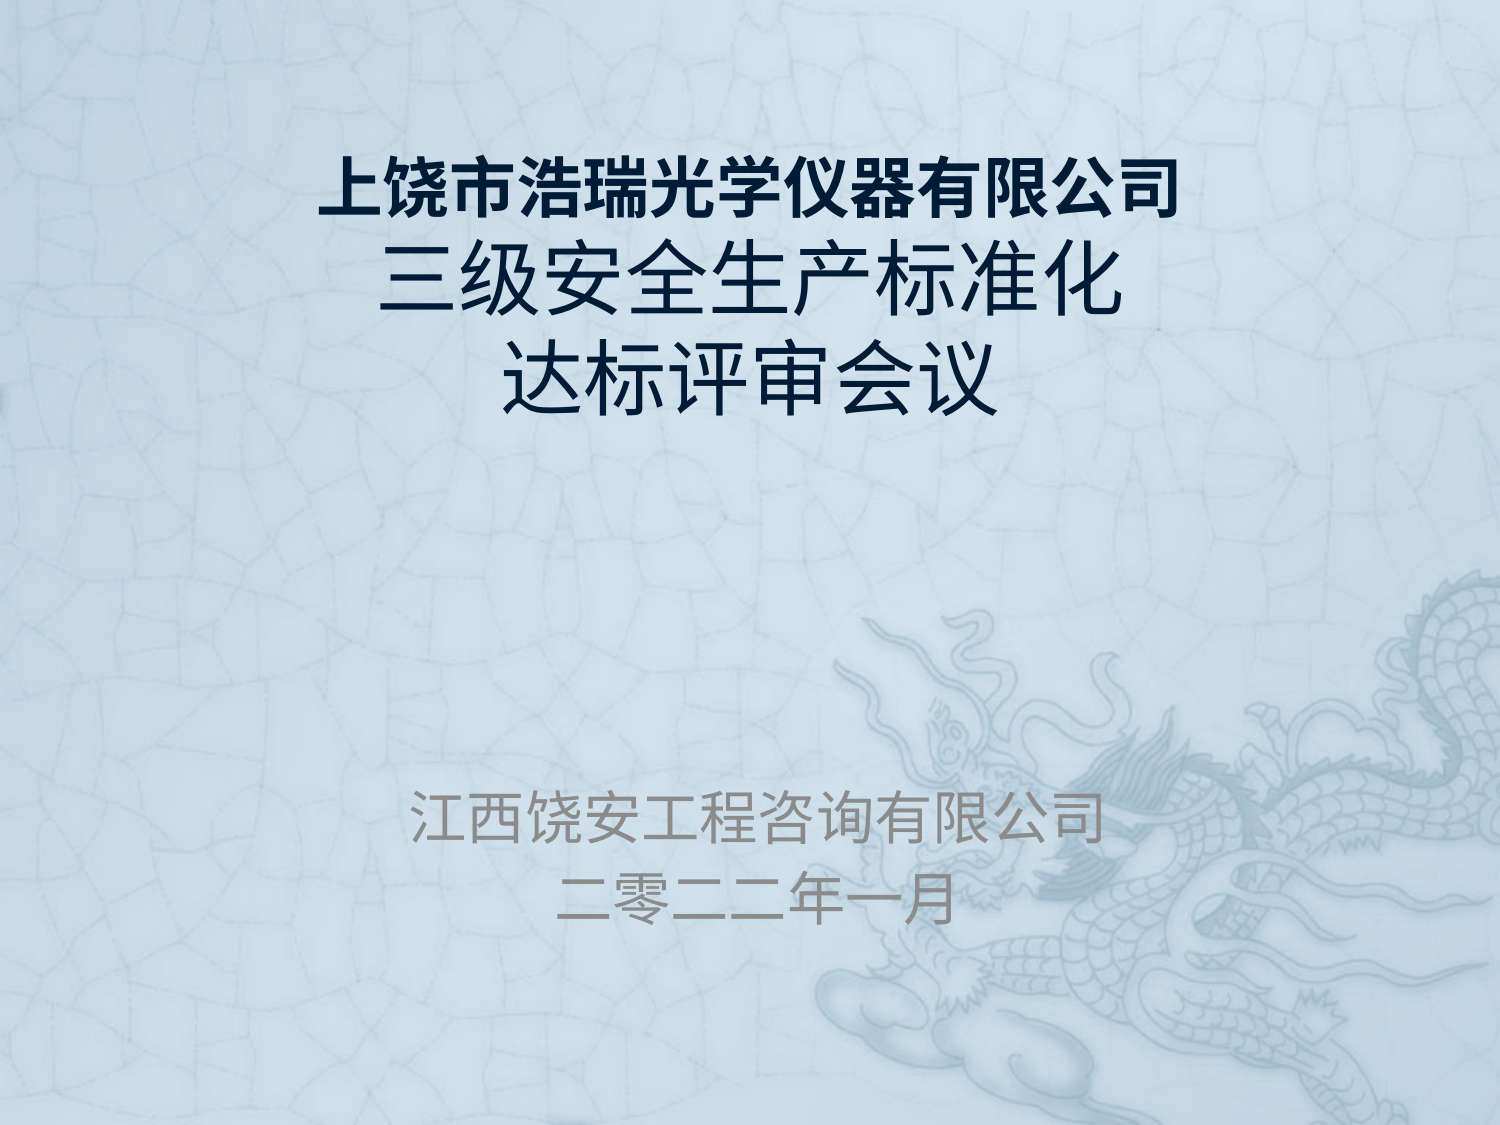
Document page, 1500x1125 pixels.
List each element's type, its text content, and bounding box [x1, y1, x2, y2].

title 上饶市浩瑞光学仪器有限公司 三级安全生产标准化 达标评审会议 [112, 128, 1388, 434]
subtitle 江西饶安工程咨询有限公司 二零二二年一月 [210, 773, 1306, 1061]
